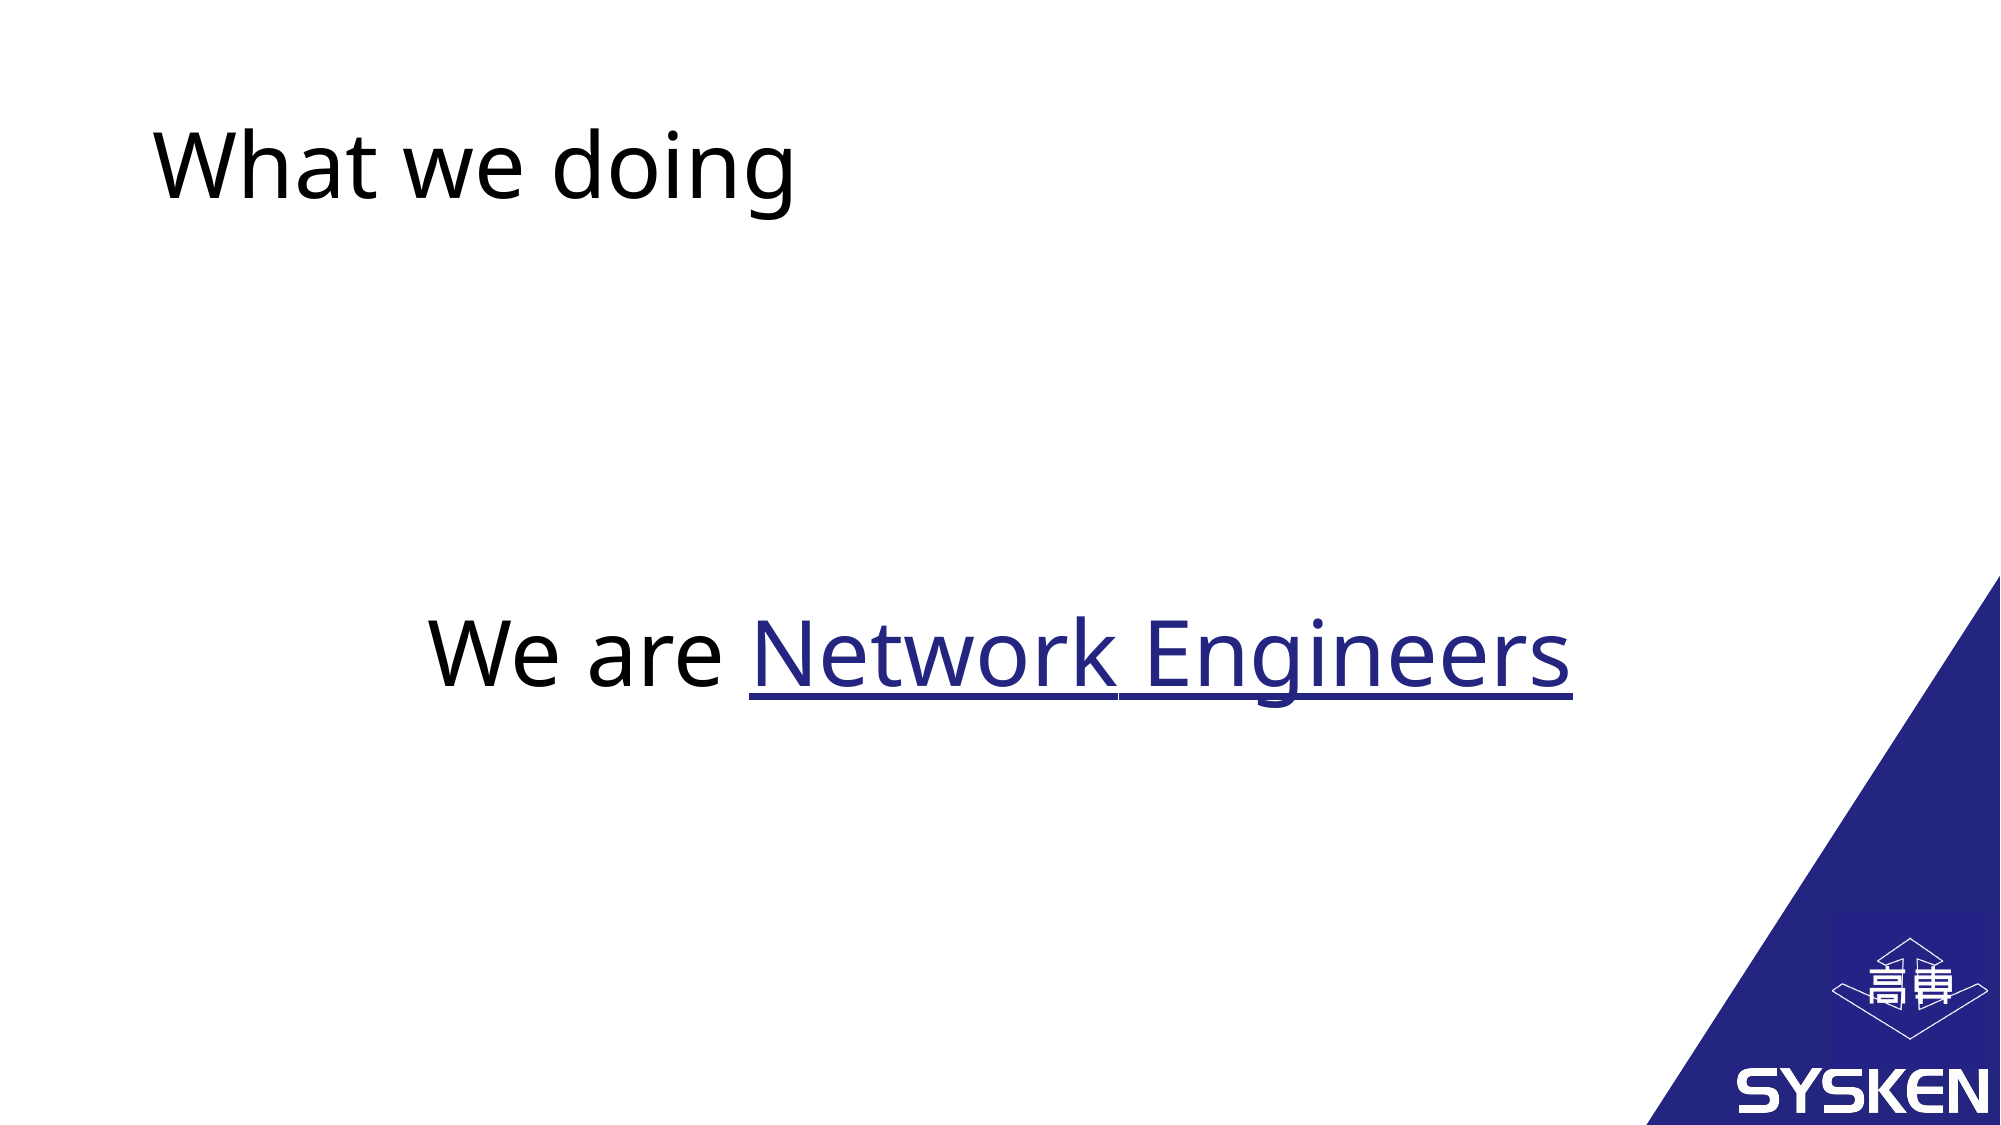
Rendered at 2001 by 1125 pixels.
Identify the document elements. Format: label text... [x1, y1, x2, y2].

list We are Network Engineers [137, 299, 1863, 1014]
title What we doing [137, 59, 1863, 278]
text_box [1646, 575, 2000, 1125]
